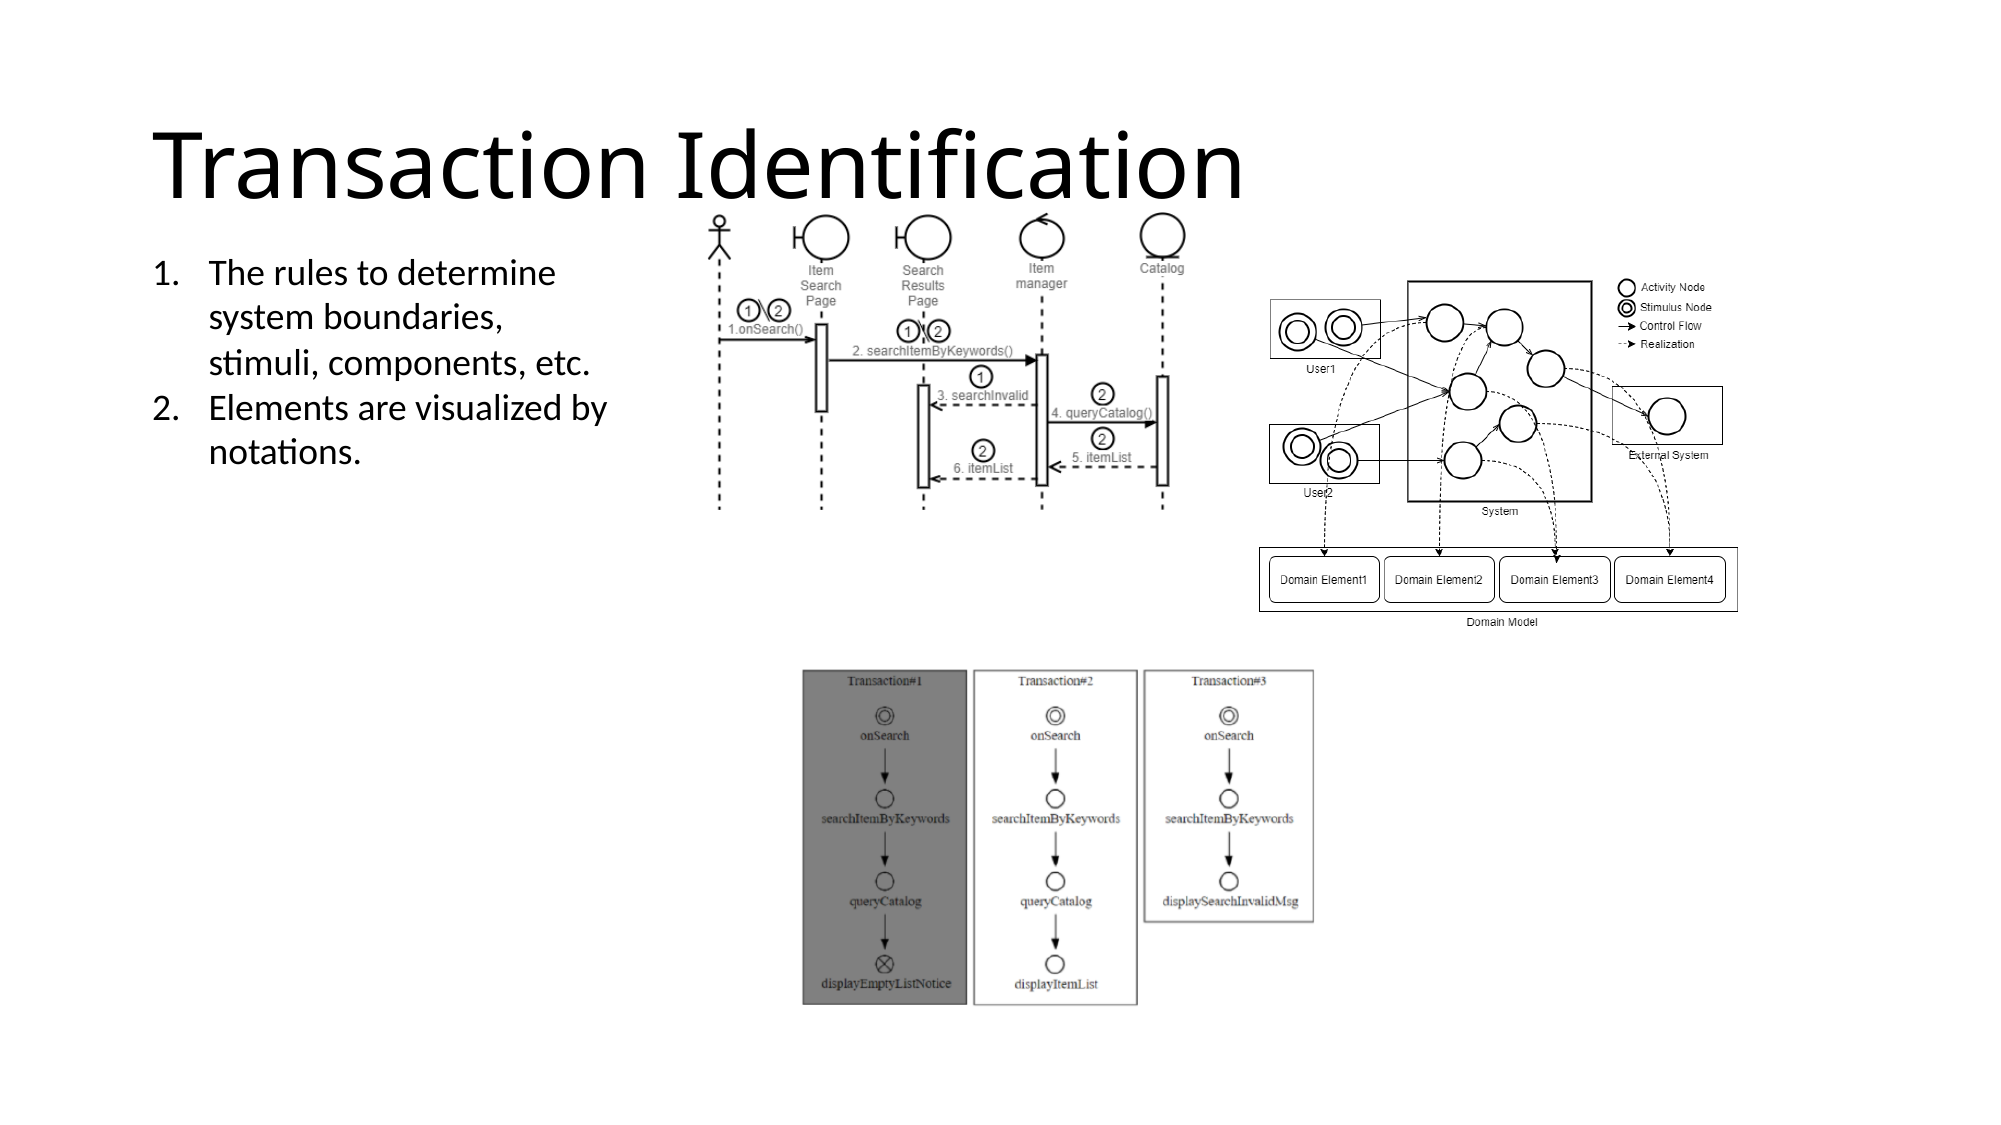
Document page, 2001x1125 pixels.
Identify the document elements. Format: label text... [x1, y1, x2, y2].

picture [795, 662, 1329, 1012]
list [707, 212, 1186, 511]
picture [1259, 277, 1738, 631]
title Transaction Identification [137, 59, 1863, 278]
text_box The rules to determine system boundaries, stimuli, components, etc. Elements are visualized by notations. [137, 240, 634, 480]
